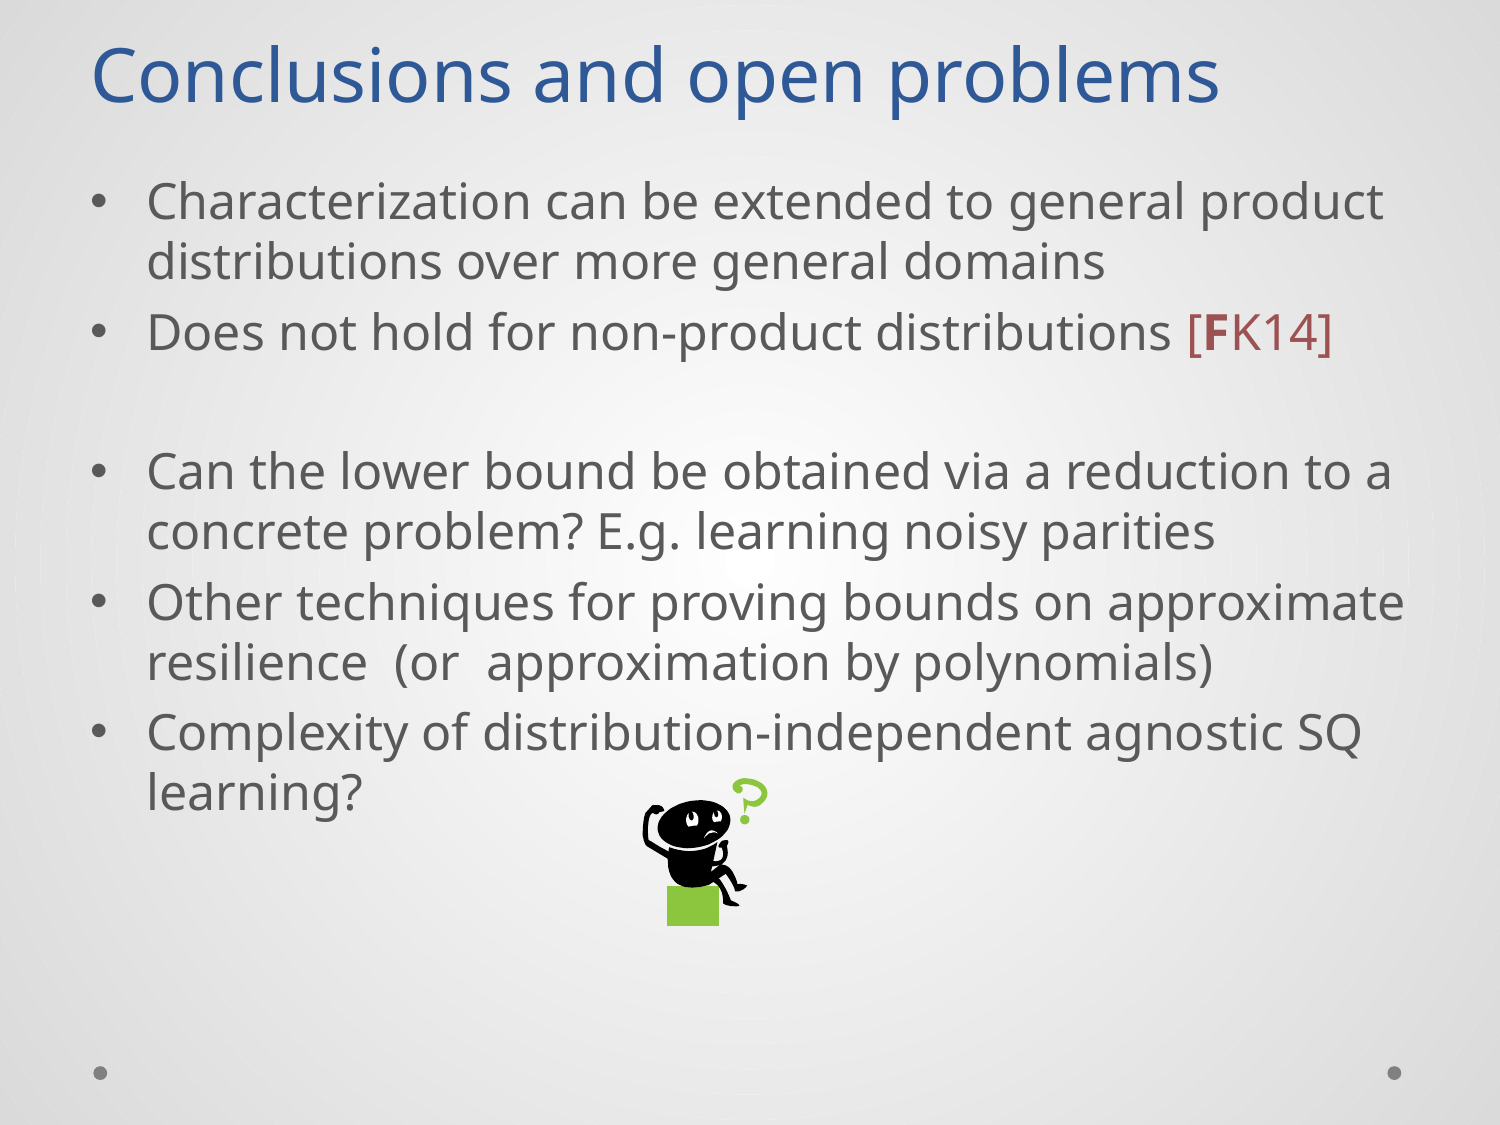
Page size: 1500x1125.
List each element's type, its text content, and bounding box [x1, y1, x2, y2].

picture [642, 777, 768, 926]
title Conclusions and open problems [75, 0, 1425, 125]
